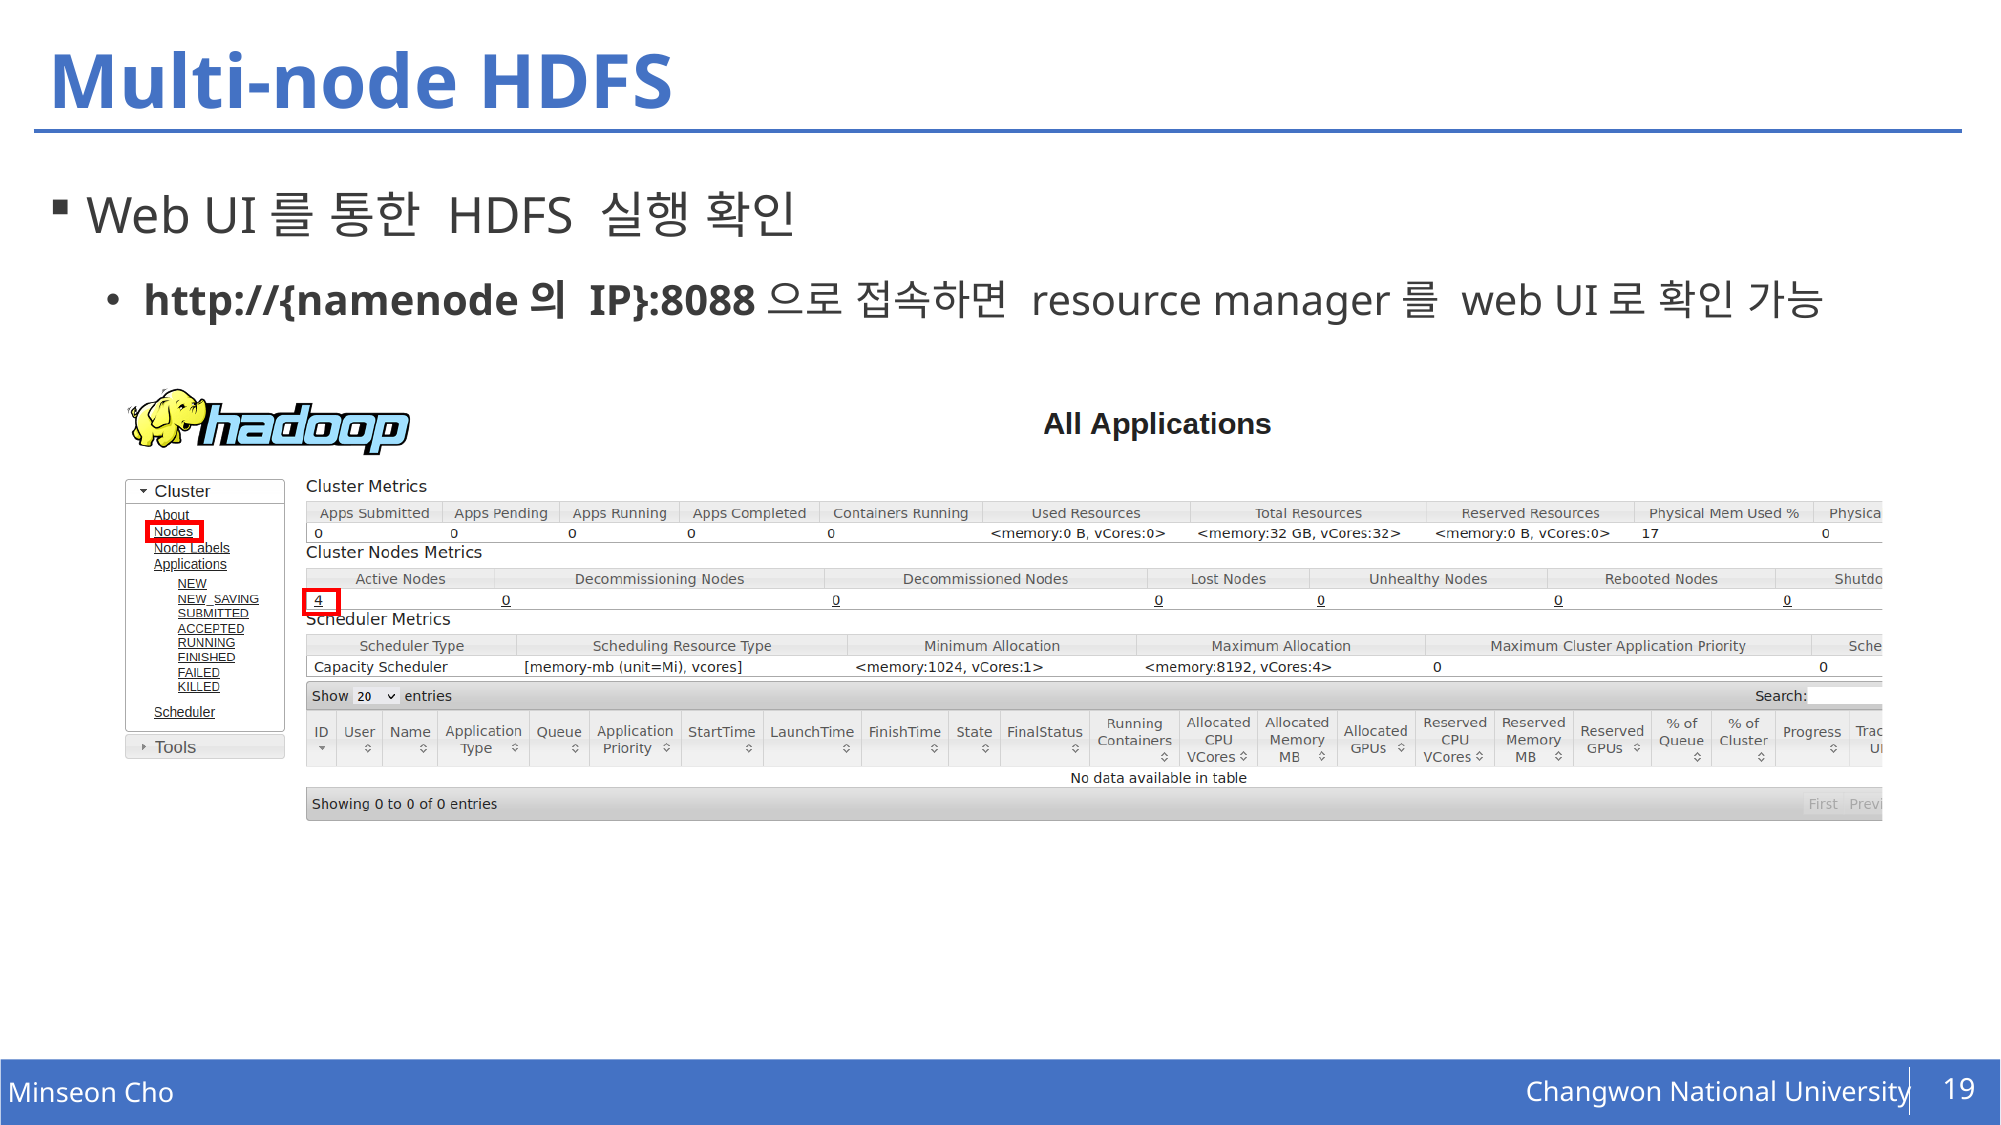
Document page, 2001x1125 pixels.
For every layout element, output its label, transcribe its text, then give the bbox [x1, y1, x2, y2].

slide_number 19 [1922, 1060, 1996, 1121]
picture [112, 381, 1883, 855]
list Web UI를 통한 HDFS 실행 확인 http://{namenode의 IP}:8088으로 접속하면 resource manager를 web UI로 확인 가능 [33, 152, 1963, 997]
title Multi-node HDFS [33, 27, 1963, 143]
